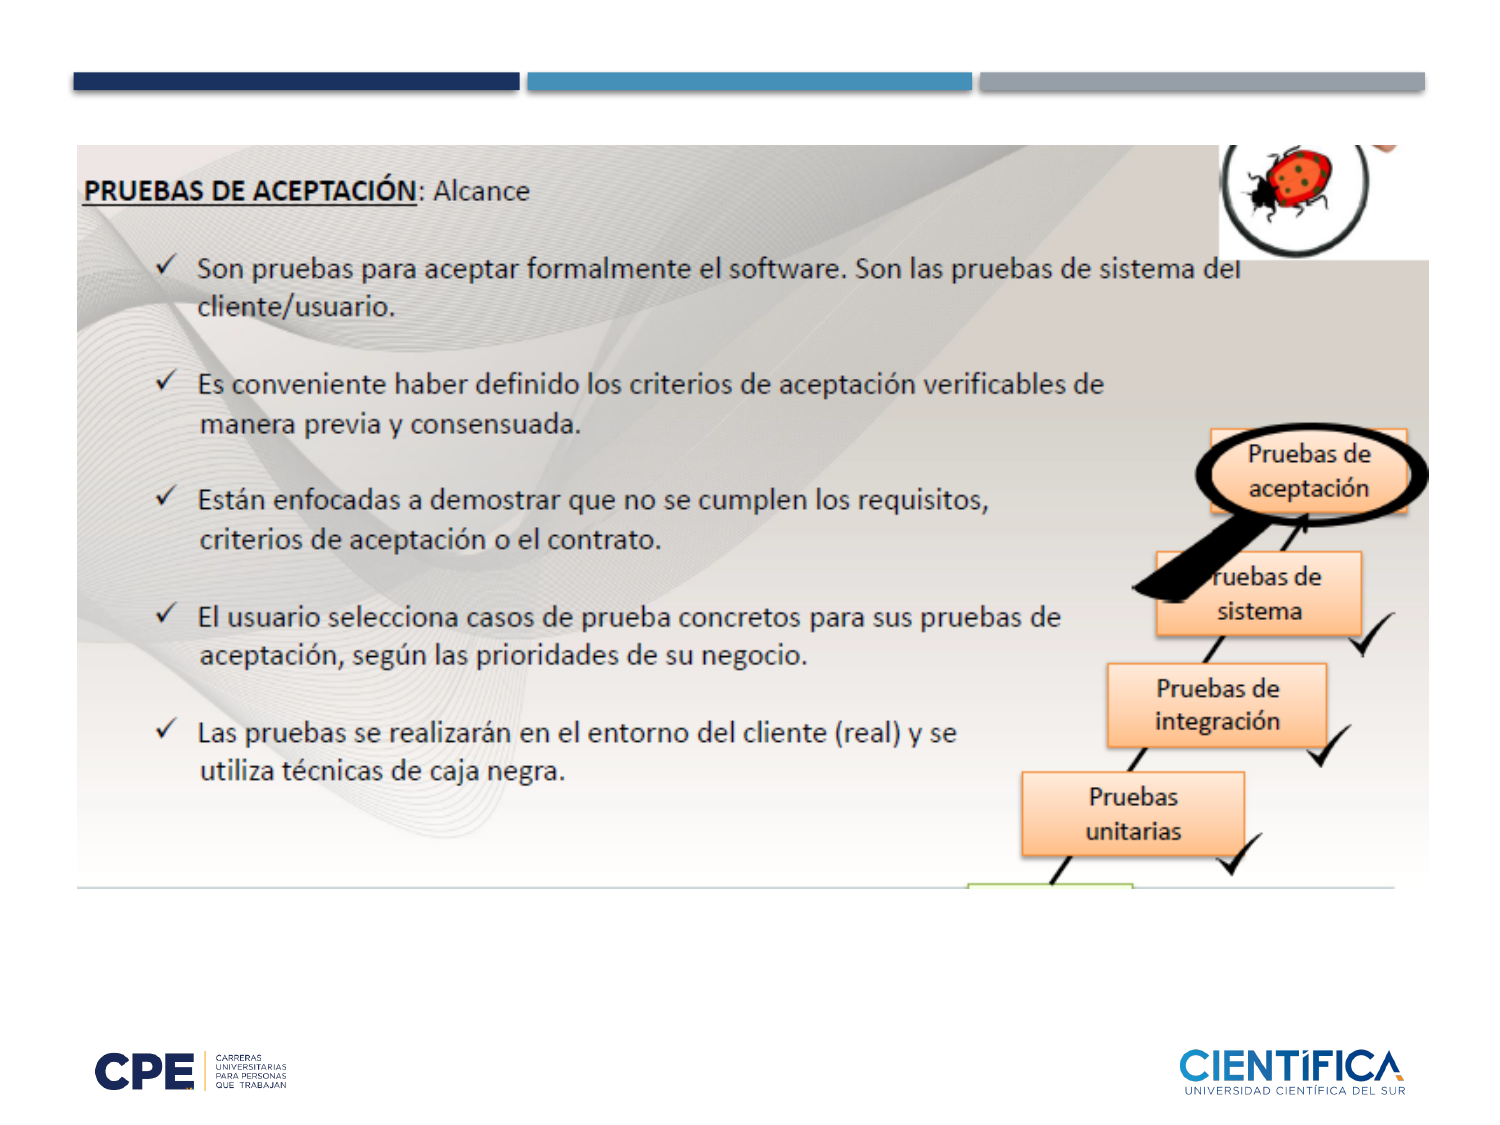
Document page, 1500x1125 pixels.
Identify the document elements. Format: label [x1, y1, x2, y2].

picture [95, 1051, 286, 1091]
picture [76, 145, 1430, 890]
picture [1178, 1048, 1406, 1095]
